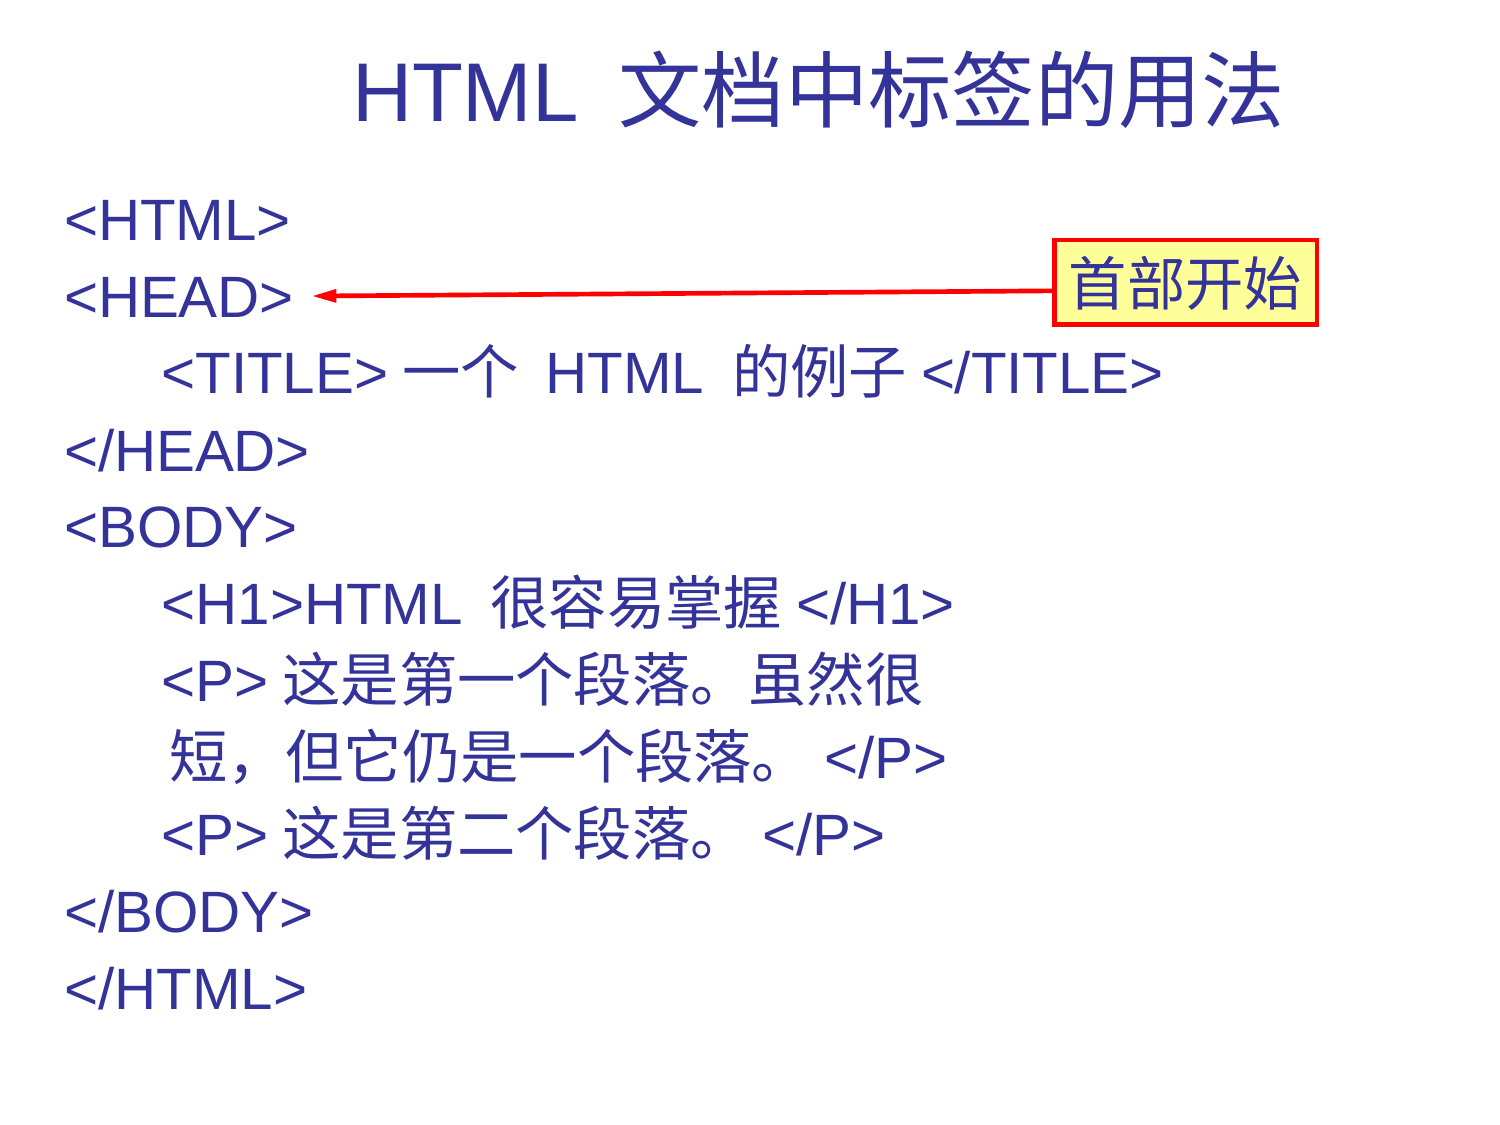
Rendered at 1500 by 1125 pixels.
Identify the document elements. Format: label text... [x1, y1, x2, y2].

text_box 首部开始 [1054, 240, 1317, 325]
text_box [312, 289, 1053, 303]
title HTML 文档中标签的用法 [188, 6, 1468, 146]
text_box <HTML> <HEAD> <TITLE>一个 HTML 的例子</TITLE> </HEAD> <BODY> <H1>HTML 很容易掌握</H1> <P>这是第一个段落。虽然很 短，但它仍是一个段落。</P> <P>这是第二个段落。</P> </BODY> </HTML> [49, 167, 1436, 1029]
